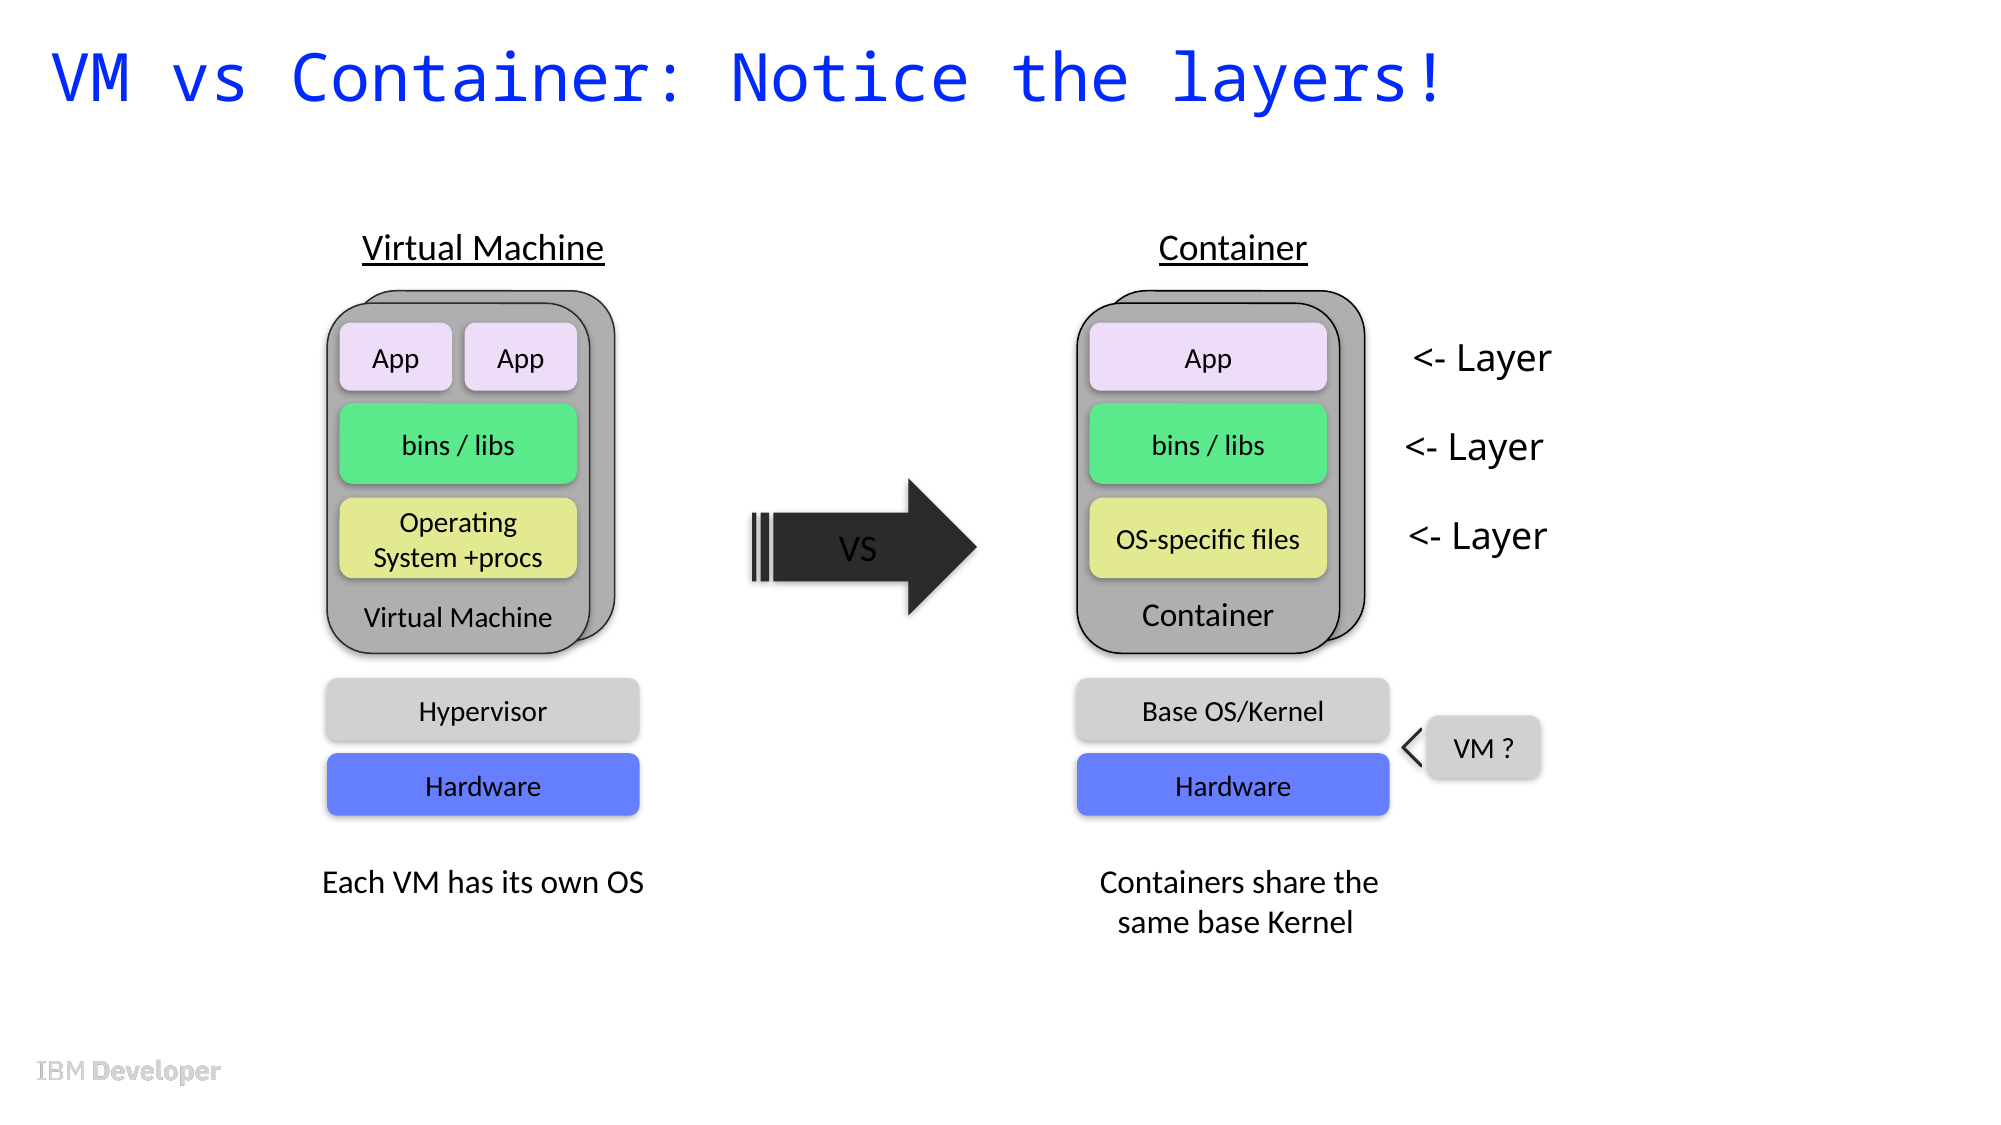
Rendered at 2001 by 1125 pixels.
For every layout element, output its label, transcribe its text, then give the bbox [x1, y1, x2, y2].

text_box Hypervisor [326, 677, 641, 742]
text_box App [338, 321, 453, 392]
text_box Each VM has its own OS [302, 853, 665, 908]
text_box Containers share the same base Kernel [1077, 853, 1403, 948]
text_box Virtual Machine [327, 215, 640, 276]
text_box <- Layer [1397, 326, 1898, 387]
text_box App [1088, 321, 1328, 392]
text_box bins / libs [1088, 402, 1328, 485]
title VM vs Container: Notice the layers! [50, 43, 1916, 128]
text_box VS [772, 477, 978, 617]
text_box <- Layer [1389, 415, 1890, 476]
text_box VS [751, 512, 757, 582]
text_box Container [1077, 215, 1390, 276]
text_box Base OS/Kernel [1076, 677, 1391, 742]
text_box Operating System +procs [338, 496, 578, 579]
text_box Container [1076, 302, 1341, 655]
text_box OS-specific files [1088, 496, 1328, 579]
text_box Hardware [1076, 752, 1391, 817]
text_box VS [760, 512, 770, 582]
text_box Hardware [326, 752, 641, 817]
text_box VM ? [1427, 714, 1542, 779]
text_box Virtual Machine [366, 289, 616, 639]
text_box Container [1116, 289, 1366, 639]
text_box bins / libs [338, 402, 578, 485]
text_box [1401, 727, 1422, 768]
text_box Virtual Machine [326, 302, 591, 655]
text_box App [463, 321, 578, 392]
text_box <- Layer [1393, 505, 1894, 565]
